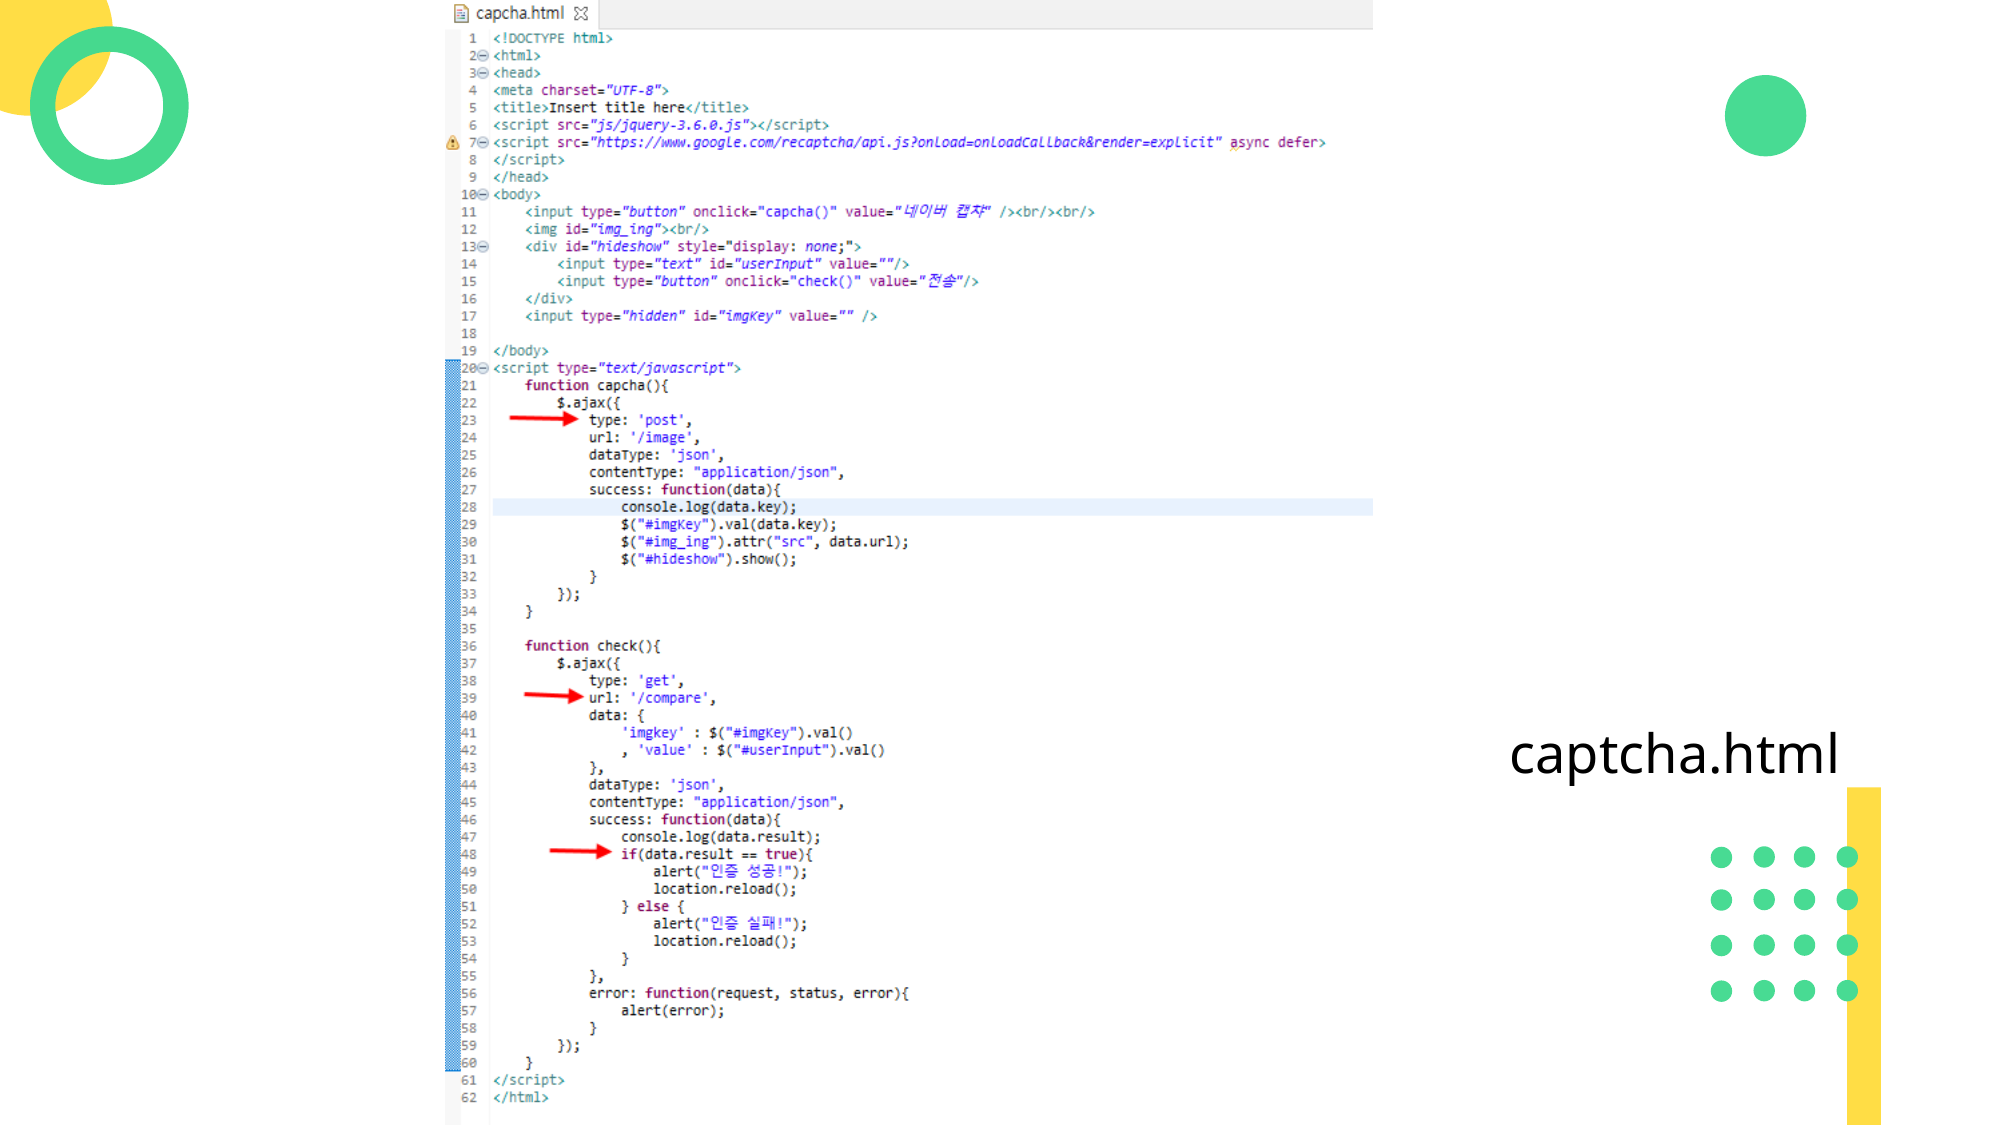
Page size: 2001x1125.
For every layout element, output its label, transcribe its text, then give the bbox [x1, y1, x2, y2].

text_box captcha.html [1494, 711, 1883, 792]
text_box [1709, 979, 1734, 1003]
text_box [1835, 887, 1860, 912]
text_box [1752, 933, 1776, 957]
text_box [1752, 887, 1776, 912]
text_box [1723, 73, 1808, 158]
text_box [1752, 978, 1776, 1003]
text_box [1846, 792, 1882, 1125]
text_box [1709, 888, 1734, 912]
text_box [1792, 845, 1817, 869]
text_box [1792, 887, 1817, 912]
text_box [1709, 933, 1734, 958]
text_box [1752, 845, 1776, 869]
text_box [1835, 845, 1860, 869]
text_box [1792, 978, 1817, 1003]
picture [445, 0, 1373, 1125]
text_box [0, 0, 114, 117]
text_box [1792, 933, 1817, 957]
text_box [1835, 933, 1860, 957]
text_box [28, 25, 190, 186]
text_box [1709, 845, 1734, 870]
text_box [1835, 978, 1860, 1003]
